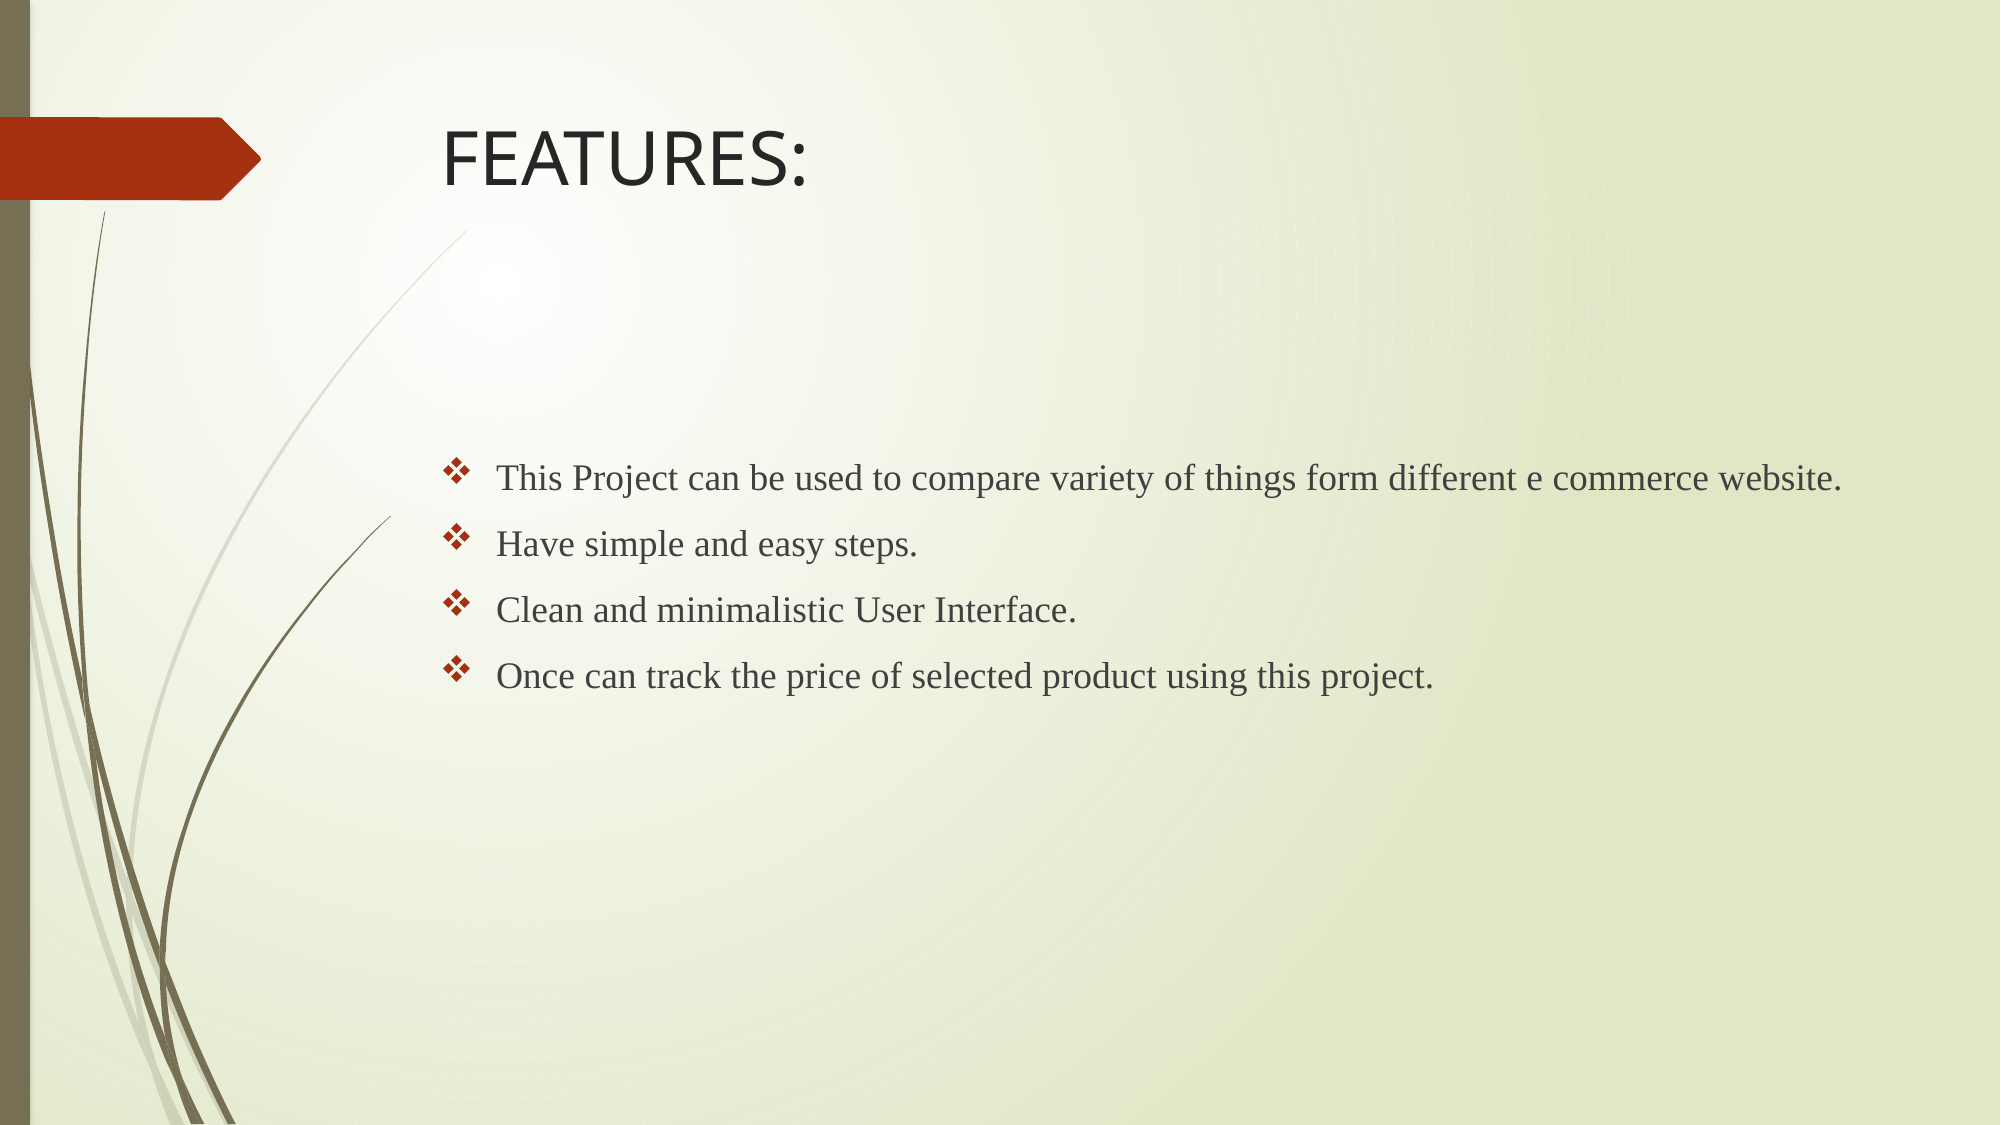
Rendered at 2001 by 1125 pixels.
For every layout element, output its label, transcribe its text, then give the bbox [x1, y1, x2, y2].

title FEATURES: [425, 102, 1888, 313]
list This Project can be used to compare variety of things form different e commerce website. Have simple and easy steps. Clean and minimalistic User Interface. Once can track the price of selected product using this project. [424, 350, 1888, 970]
